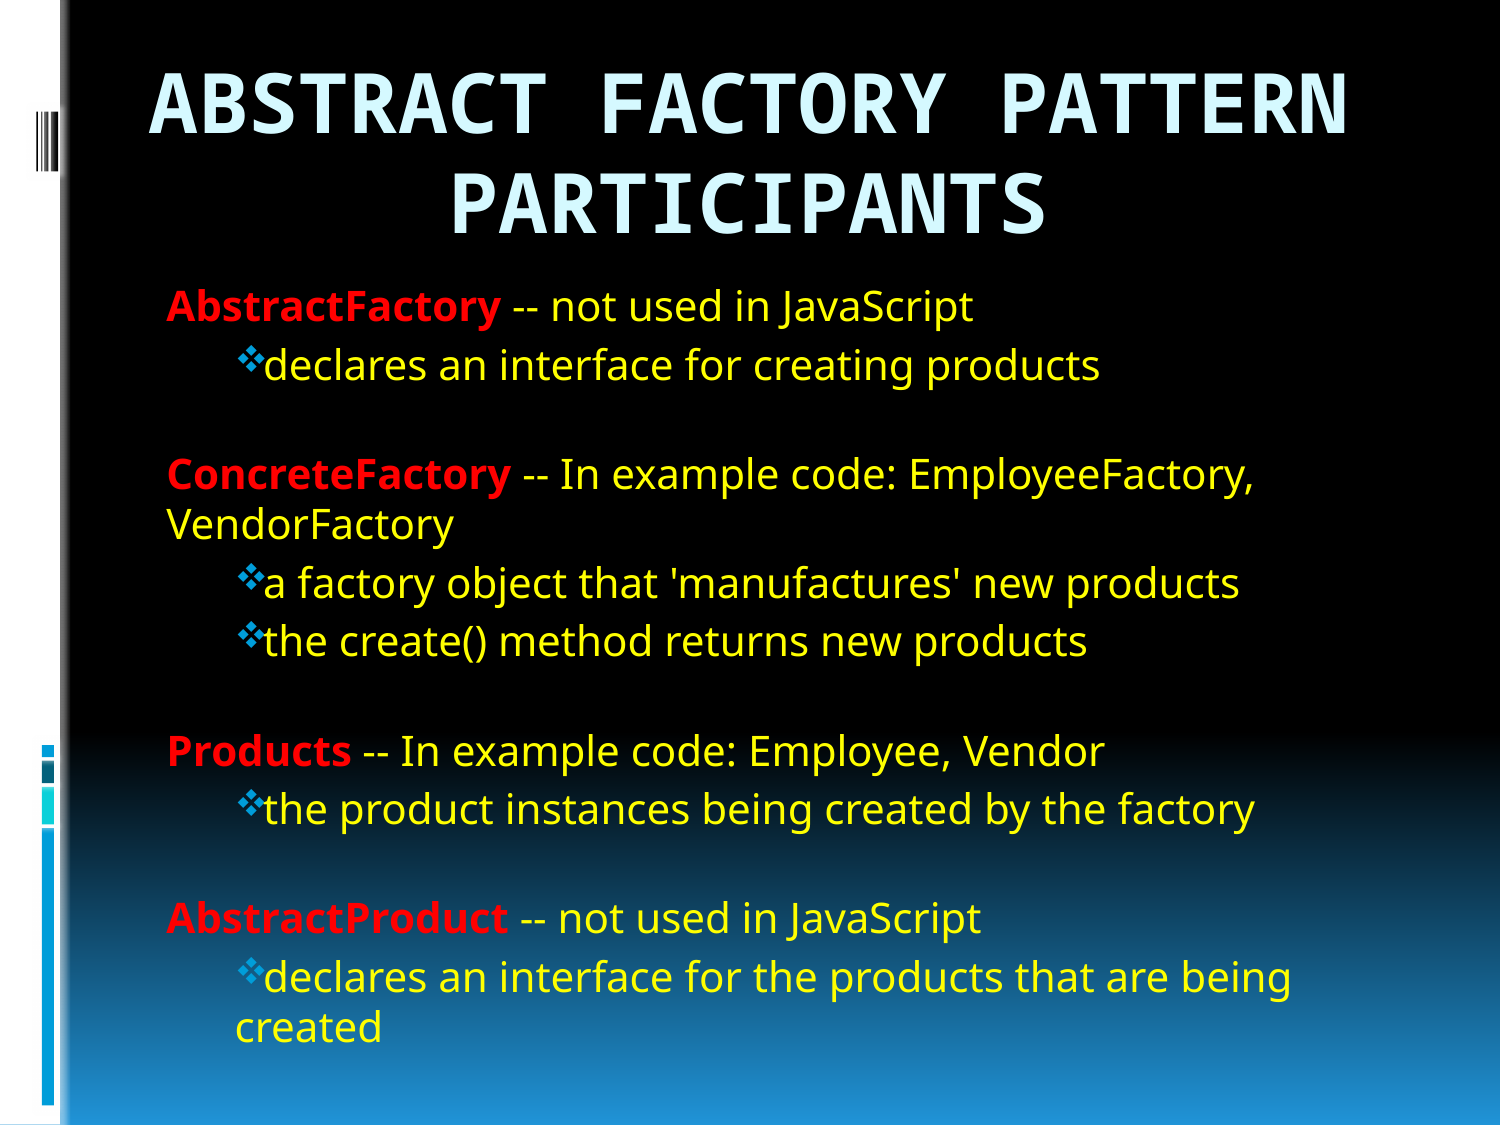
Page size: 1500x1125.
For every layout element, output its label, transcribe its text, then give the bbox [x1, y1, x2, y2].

subtitle AbstractFactory -- not used in JavaScript declares an interface for creating products ConcreteFactory -- In example code: EmployeeFactory, VendorFactory a factory object that 'manufactures' new products the create() method returns new products Products -- In example code: Employee, Vendor the product instances being created by the factory AbstractProduct -- not used in JavaScript declares an interface for the products that are being created [150, 255, 1425, 1059]
title Abstract Factory Pattern Participants [112, 42, 1388, 161]
